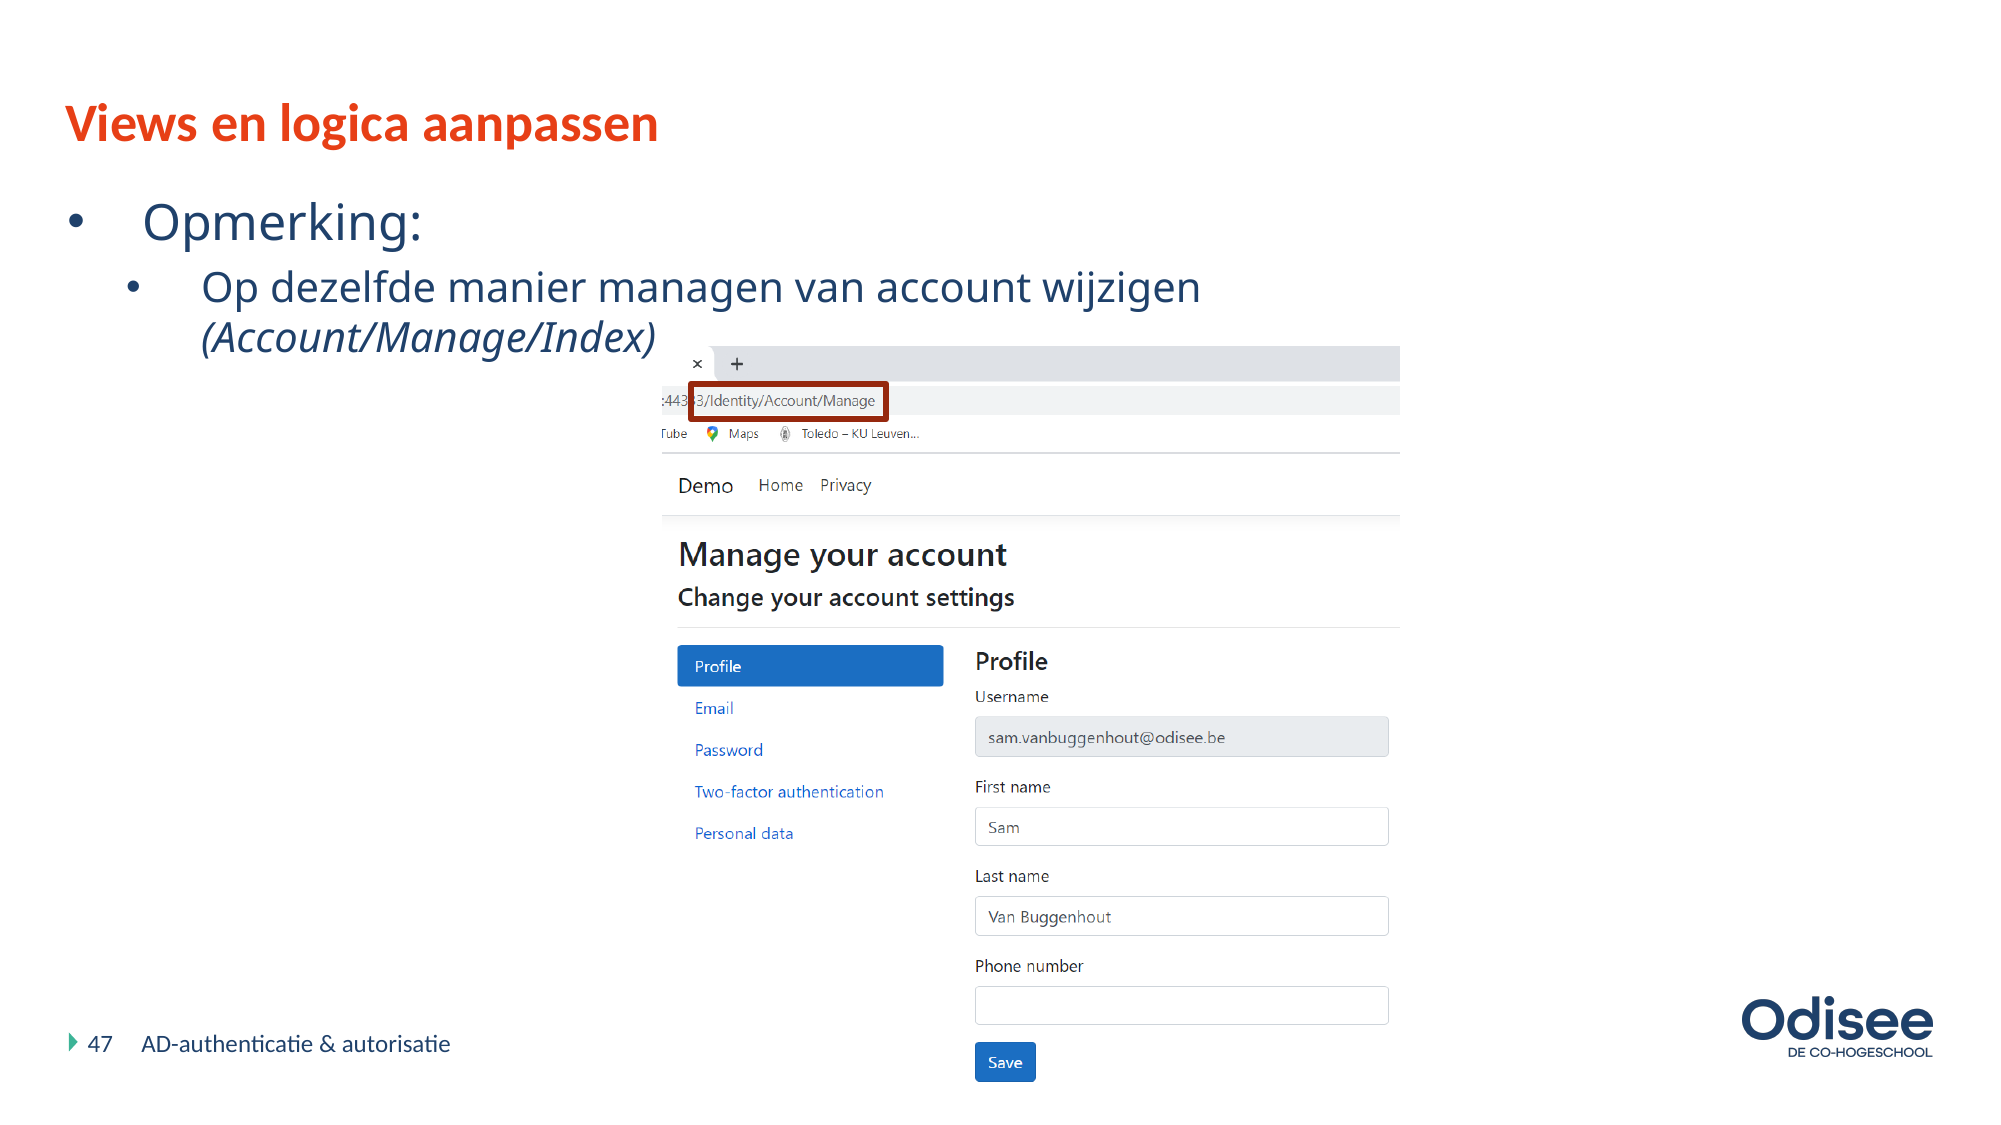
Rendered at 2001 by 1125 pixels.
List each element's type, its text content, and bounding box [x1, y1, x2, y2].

picture [662, 346, 1400, 1088]
slide_number 47 [87, 1027, 135, 1088]
picture [1742, 996, 1933, 1057]
list Opmerking: Op dezelfde manier managen van account wijzigen (Account/Manage/Index) [67, 190, 1590, 371]
title Views en logica aanpassen [64, 100, 1790, 213]
footer AD-authenticatie & autorisatie [141, 1027, 662, 1088]
